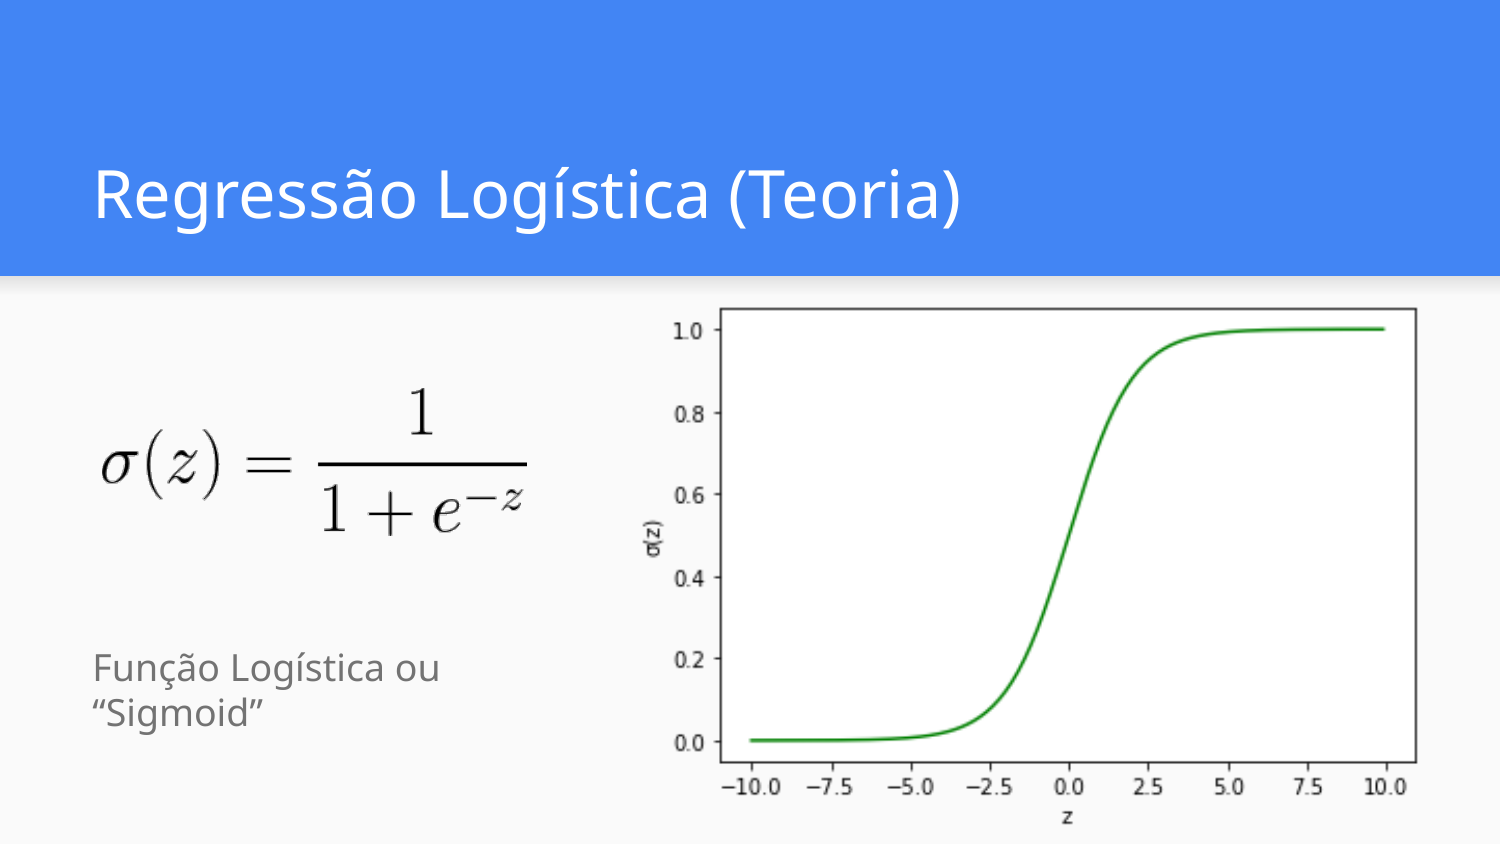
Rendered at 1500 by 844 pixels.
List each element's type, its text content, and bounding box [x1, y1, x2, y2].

title Regressão Logística (Teoria) [77, 121, 1427, 248]
list Função Logística ou “Sigmoid” [77, 628, 623, 694]
picture [628, 296, 1431, 841]
picture [102, 388, 527, 536]
